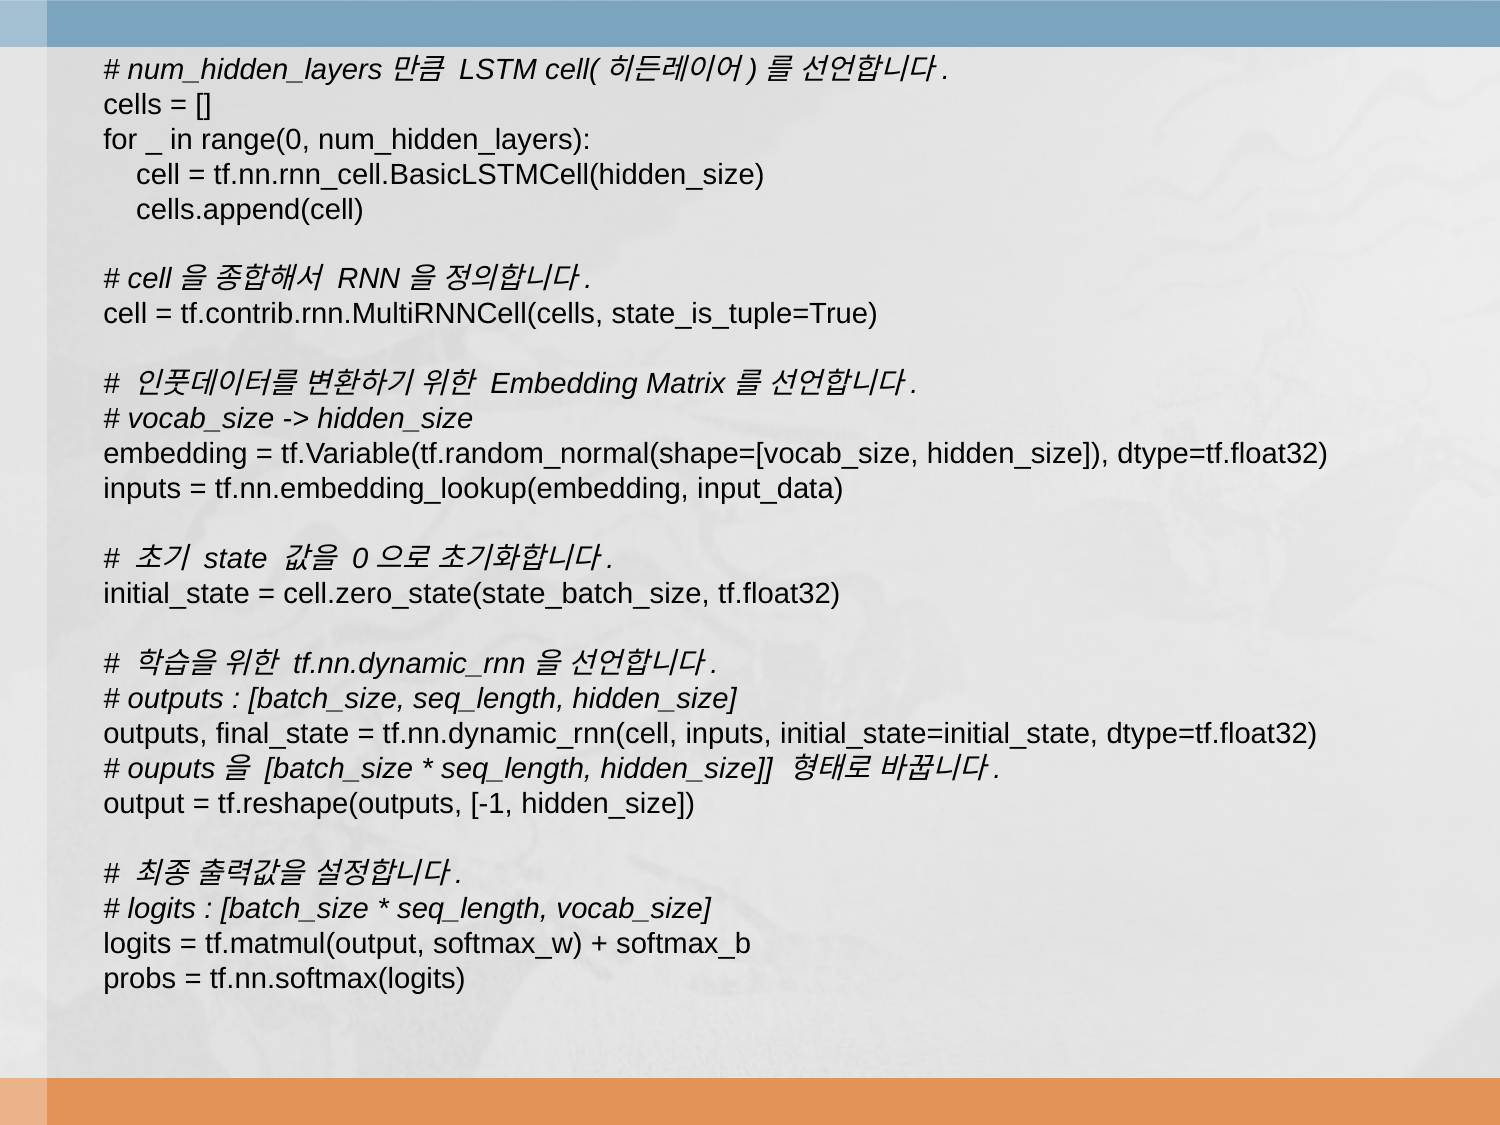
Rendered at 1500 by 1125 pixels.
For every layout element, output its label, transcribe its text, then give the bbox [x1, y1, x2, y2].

text_box # num_hidden_layers만큼 LSTM cell(히든레이어)를 선언합니다. cells = [] for _ in range(0, num_hidden_layers): cell = tf.nn.rnn_cell.BasicLSTMCell(hidden_size) cells.append(cell) # cell을 종합해서 RNN을 정의합니다. cell = tf.contrib.rnn.MultiRNNCell(cells, state_is_tuple=True) # 인풋데이터를 변환하기 위한 Embedding Matrix를 선언합니다. # vocab_size -> hidden_size embedding = tf.Variable(tf.random_normal(shape=[vocab_size, hidden_size]), dtype=tf.float32) inputs = tf.nn.embedding_lookup(embedding, input_data) # 초기 state 값을 0으로 초기화합니다. initial_state = cell.zero_state(state_batch_size, tf.float32) # 학습을 위한 tf.nn.dynamic_rnn을 선언합니다. # outputs : [batch_size, seq_length, hidden_size] outputs, final_state = tf.nn.dynamic_rnn(cell, inputs, initial_state=initial_state, dtype=tf.float32) # ouputs을 [batch_size * seq_length, hidden_size]] 형태로 바꿉니다. output = tf.reshape(outputs, [-1, hidden_size]) # 최종 출력값을 설정합니다. # logits : [batch_size * seq_length, vocab_size] logits = tf.matmul(output, softmax_w) + softmax_b probs = tf.nn.softmax(logits) [88, 42, 1432, 1037]
